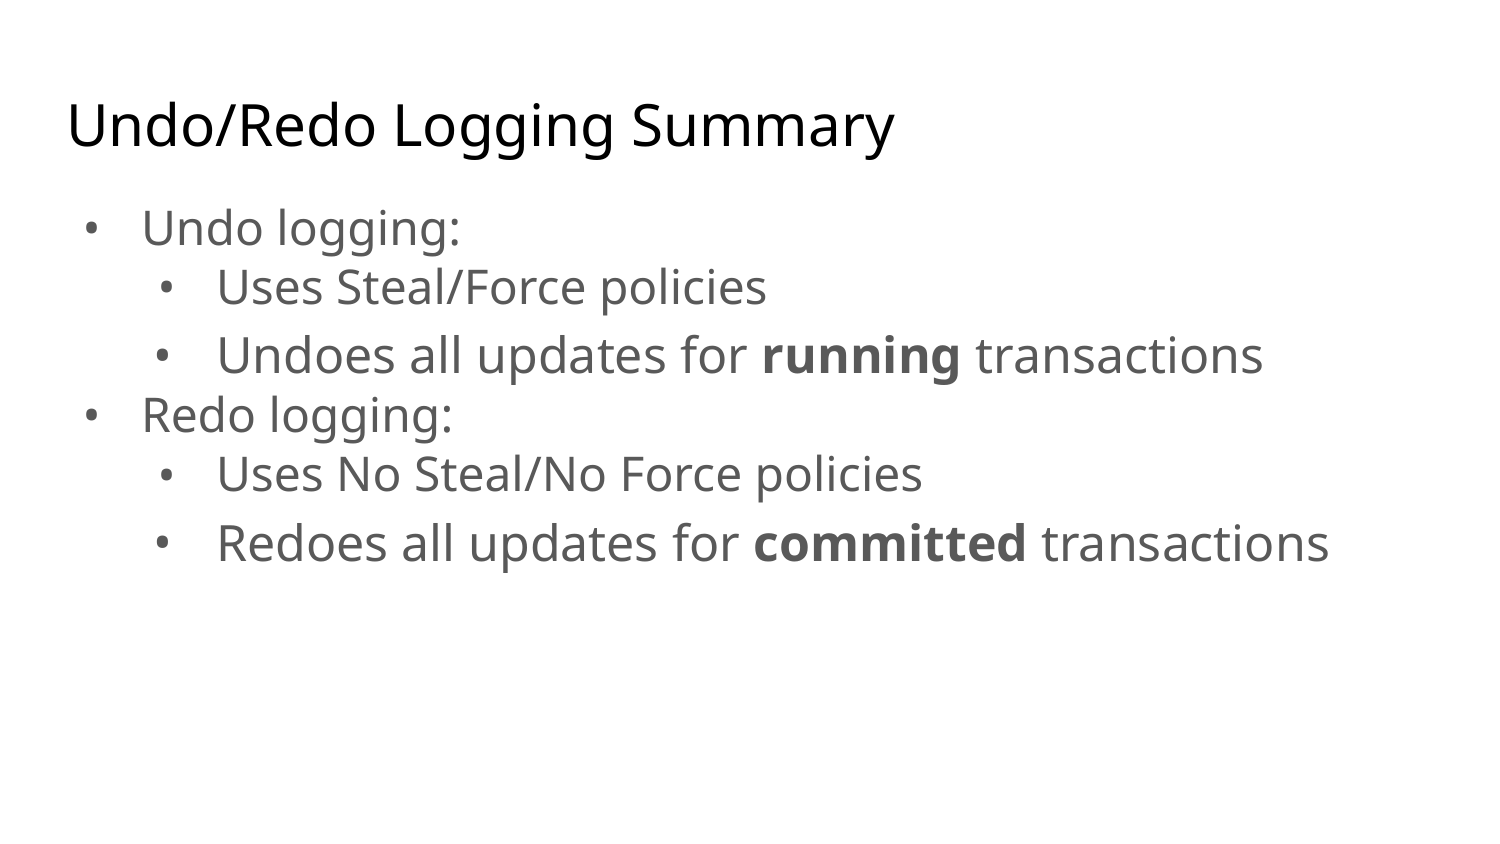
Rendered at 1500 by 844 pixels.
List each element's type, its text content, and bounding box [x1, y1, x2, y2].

list Undo logging: Uses Steal/Force policies Undoes all updates for running transactions Redo logging: Uses No Steal/No Force policies Redoes all updates for committed transactions [51, 189, 1449, 750]
title Undo/Redo Logging Summary [51, 72, 1449, 167]
